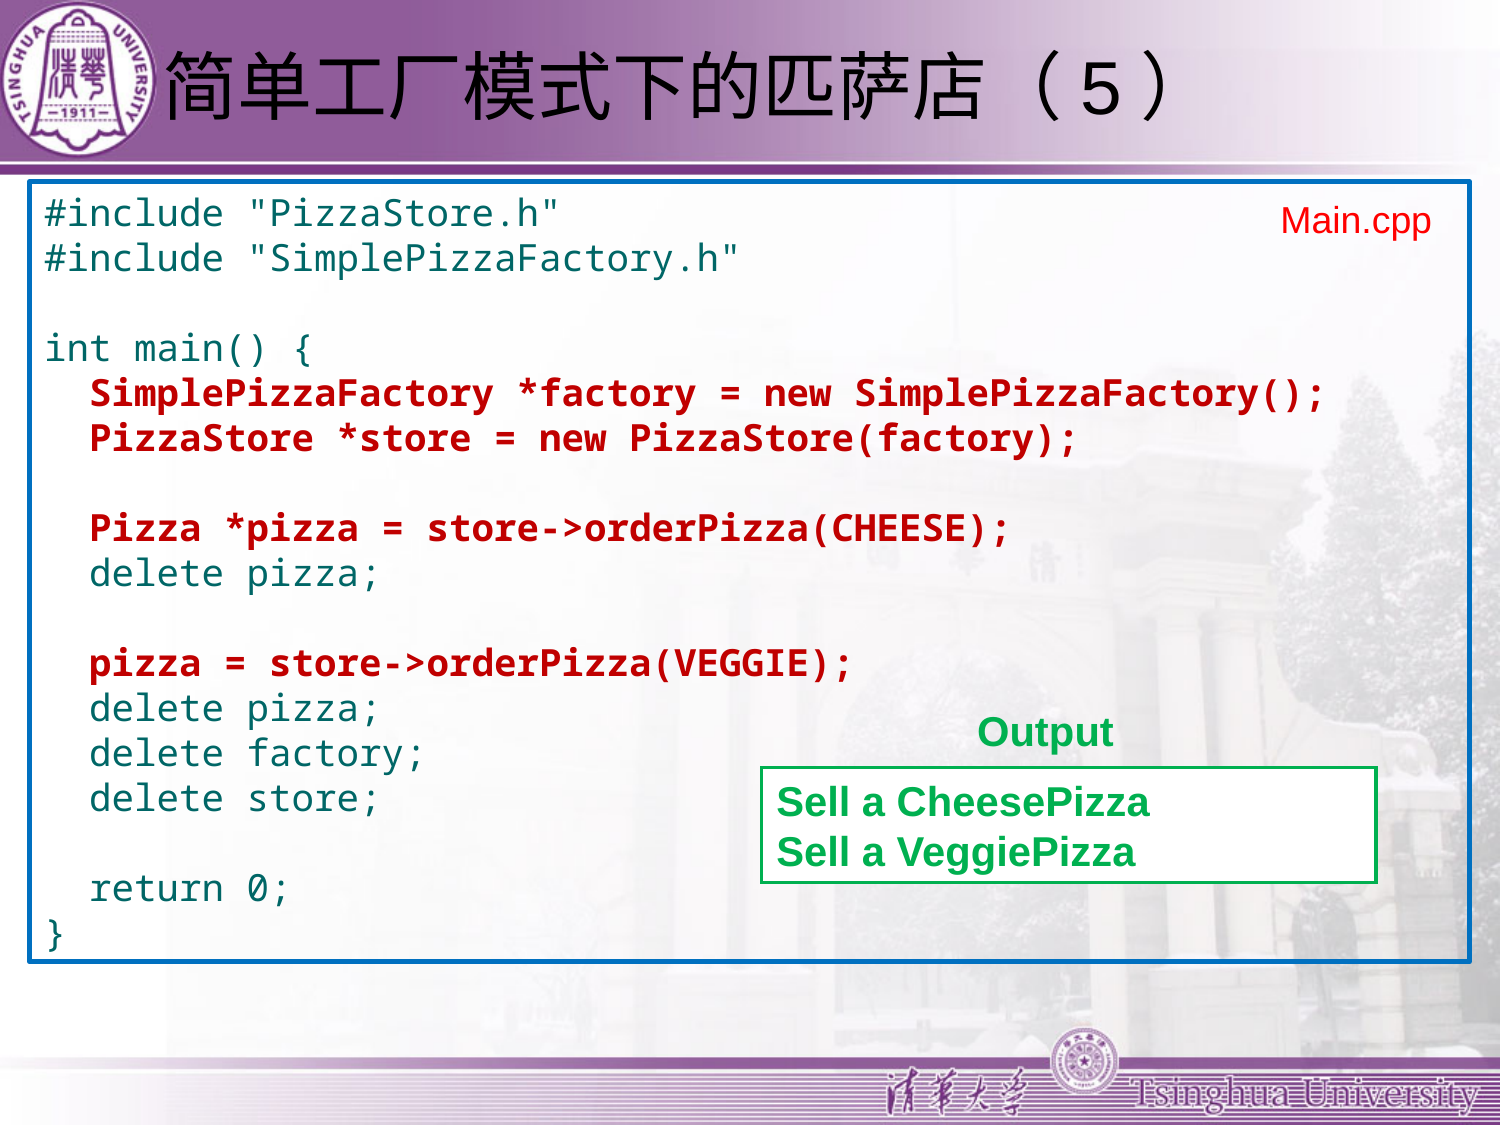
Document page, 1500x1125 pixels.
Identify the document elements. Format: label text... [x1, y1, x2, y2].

text_box Main.cpp [1045, 188, 1447, 249]
title 简单工厂模式下的匹萨店（5） [147, 19, 1500, 149]
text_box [761, 697, 1377, 884]
picture [0, 0, 1500, 1125]
text_box #include "PizzaStore.h" #include "SimplePizzaFactory.h" int main() { SimplePizzaFactory *factory = new SimplePizzaFactory(); PizzaStore *store = new PizzaStore(factory); Pizza *pizza = store->orderPizza(CHEESE); delete pizza; pizza = store->orderPizza(VEGGIE); delete pizza; delete factory; delete store; return 0; } [29, 181, 1470, 962]
